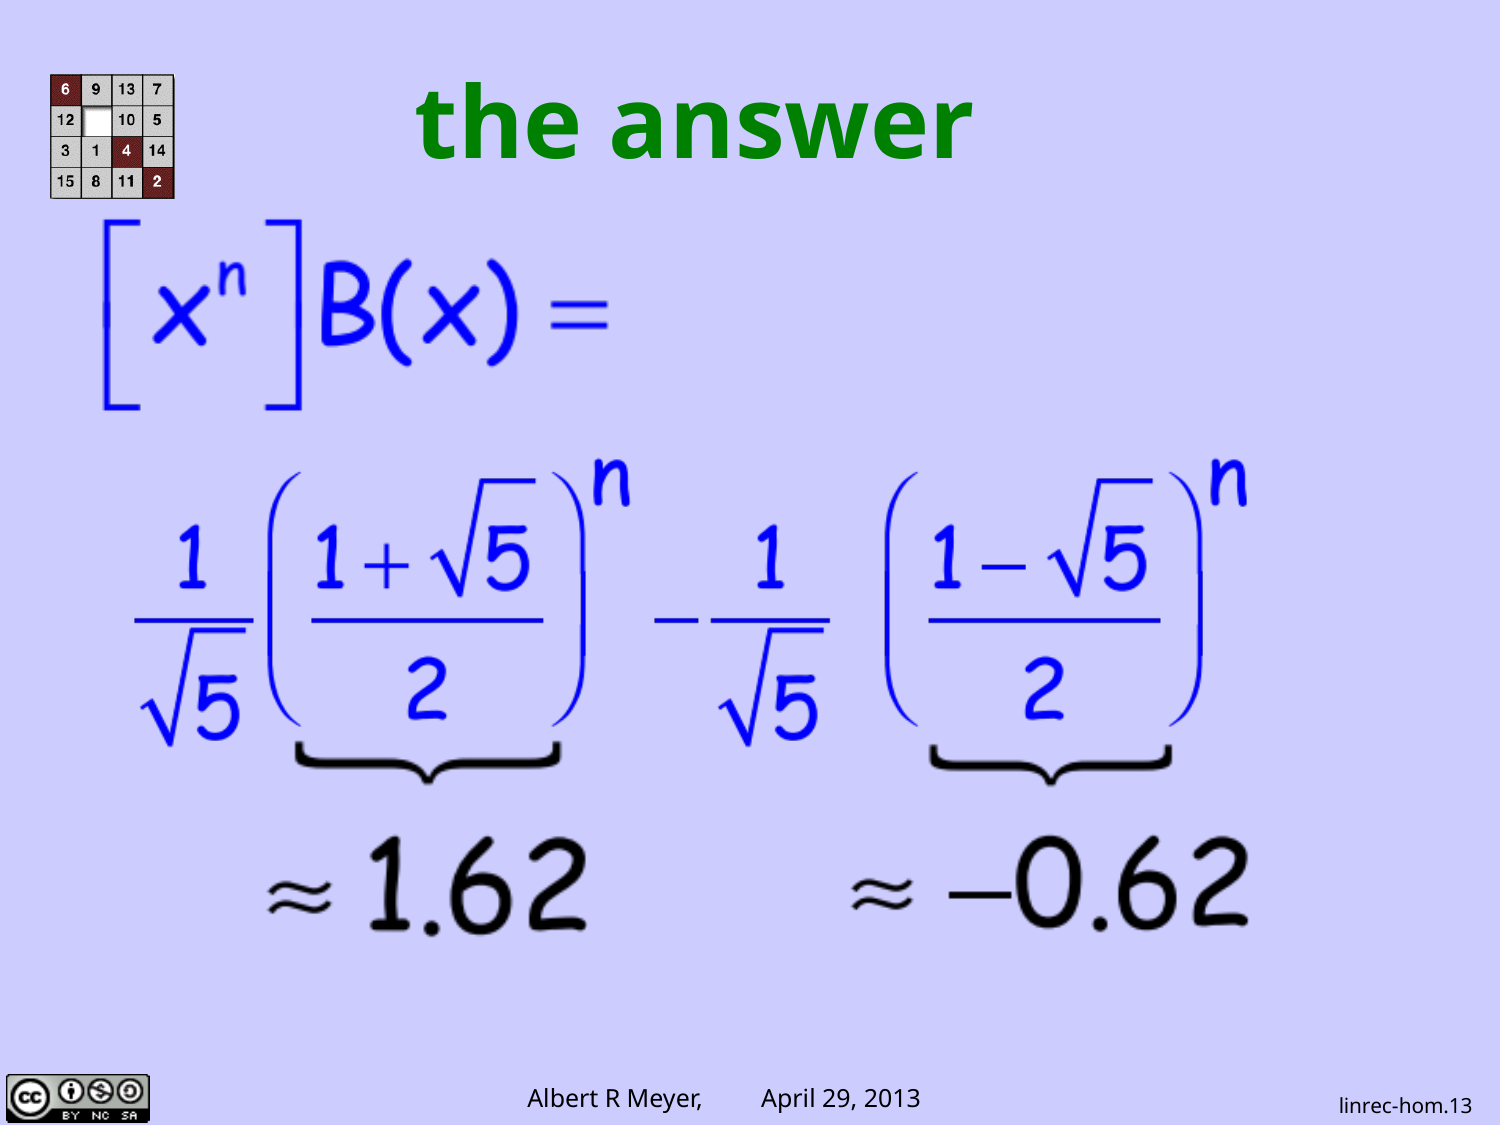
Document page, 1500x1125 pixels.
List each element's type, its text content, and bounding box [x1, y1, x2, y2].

title the answer [399, 24, 1101, 213]
picture [6, 1074, 150, 1123]
picture [50, 74, 175, 199]
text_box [263, 758, 588, 938]
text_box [99, 212, 611, 413]
text_box linrec-hom.13 [1049, 1084, 1488, 1125]
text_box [847, 754, 1251, 933]
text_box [129, 407, 1248, 751]
